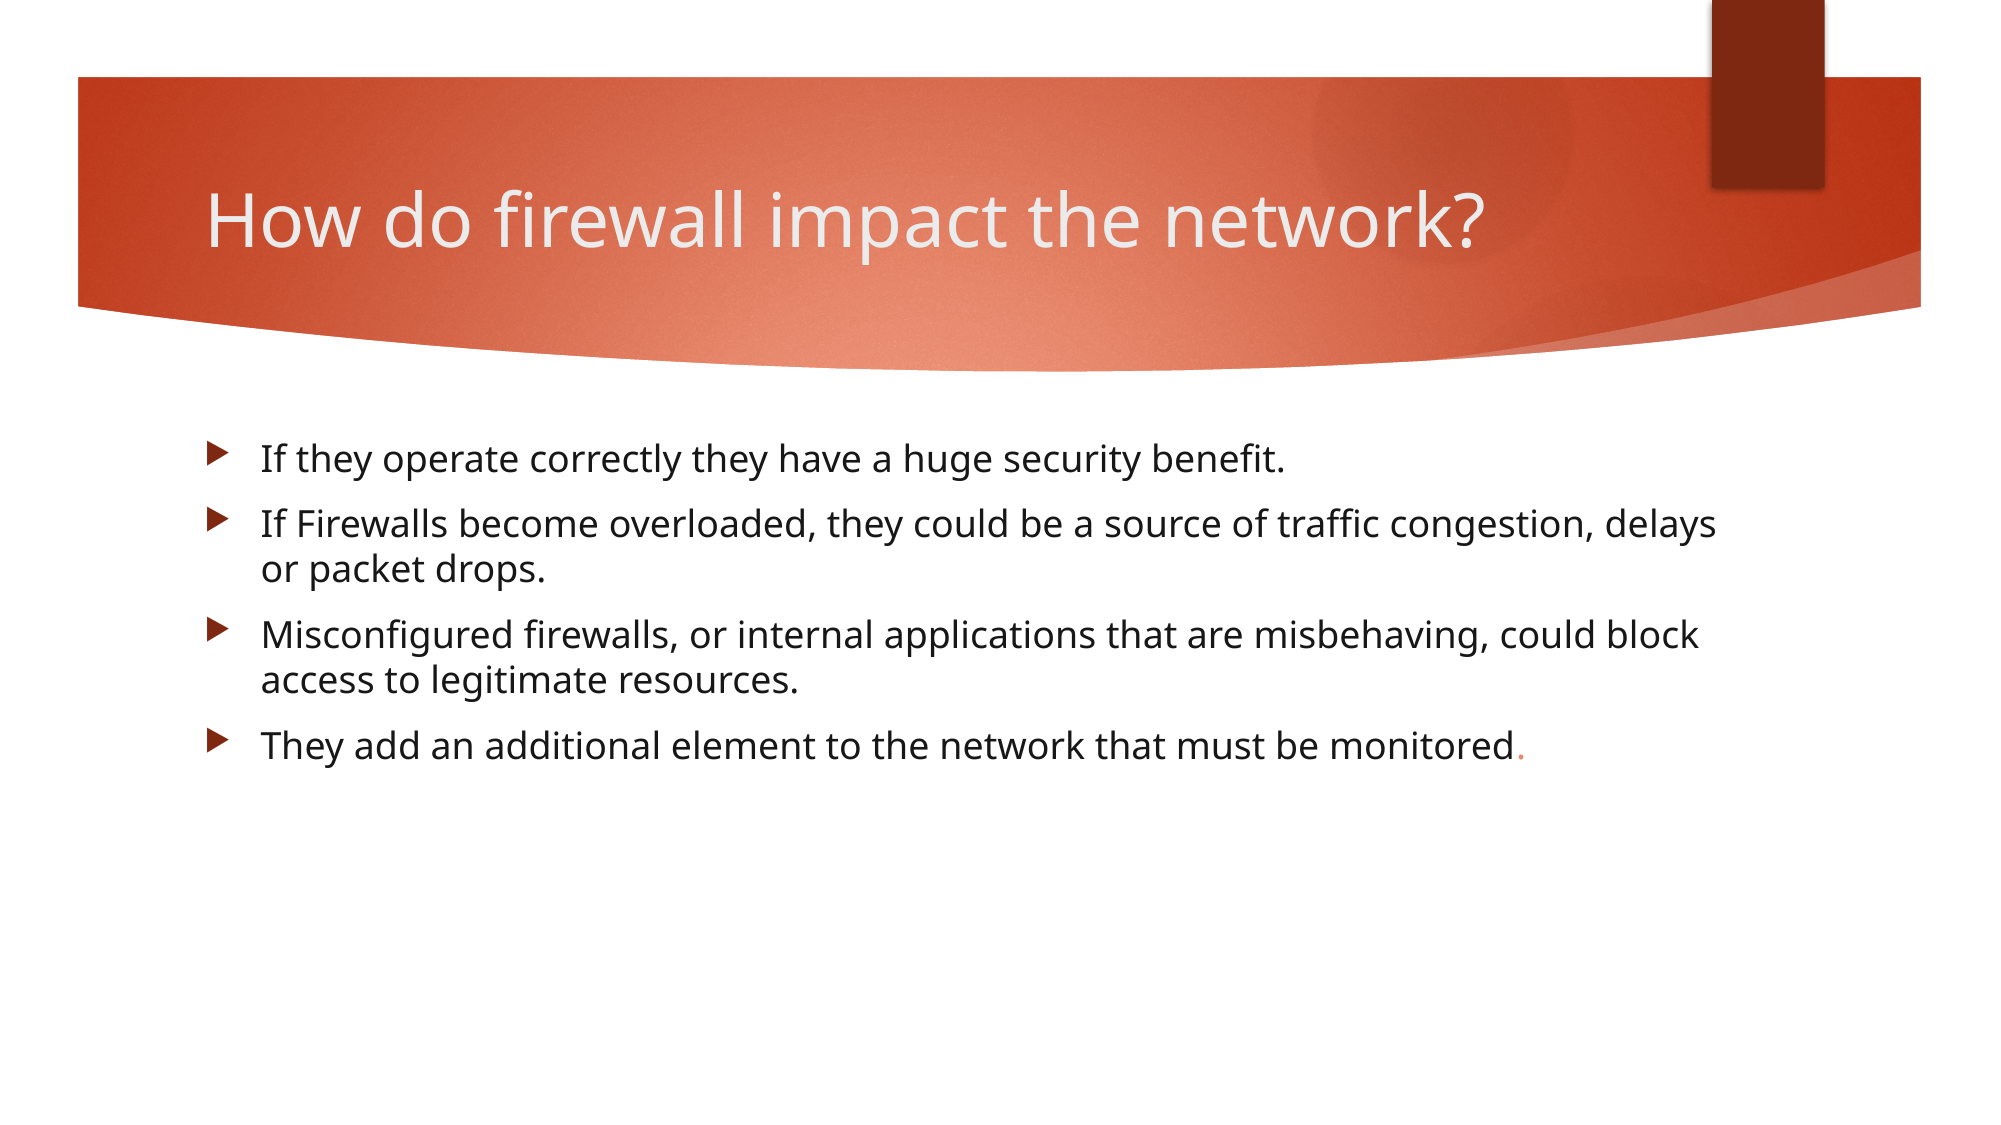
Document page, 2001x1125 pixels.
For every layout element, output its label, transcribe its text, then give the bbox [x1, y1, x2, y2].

list If they operate correctly they have a huge security benefit. If Firewalls become overloaded, they could be a source of traffic congestion, delays or packet drops. Misconfigured firewalls, or internal applications that are misbehaving, could block access to legitimate resources. They add an additional element to the network that must be monitored. [189, 427, 1757, 988]
title How do firewall impact the network? [189, 159, 1627, 276]
